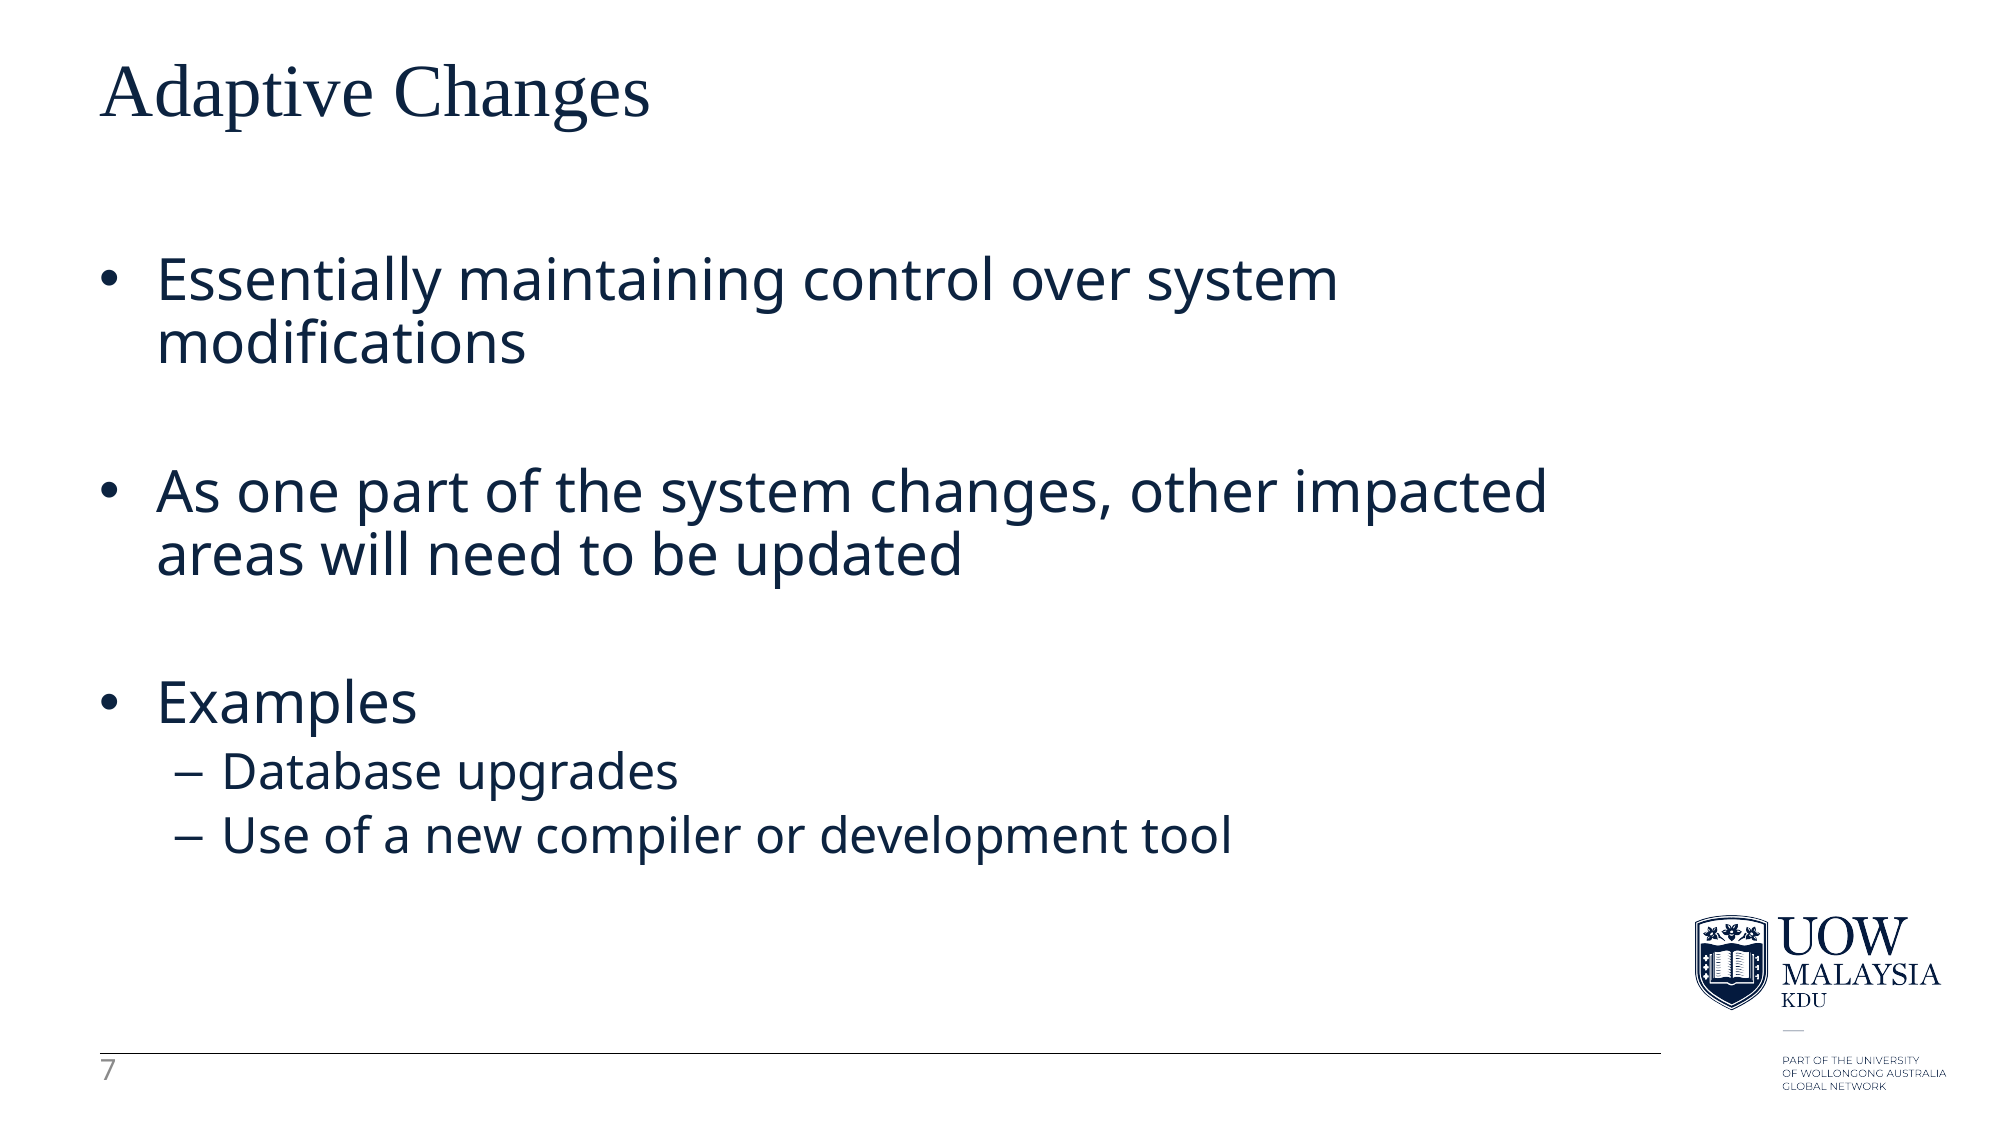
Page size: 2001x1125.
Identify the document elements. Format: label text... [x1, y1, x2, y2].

list Essentially maintaining control over system modifications As one part of the system changes, other impacted areas will need to be updated Examples Database upgrades Use of a new compiler or development tool [99, 249, 1693, 914]
slide_number 7 [99, 1059, 180, 1091]
picture [1695, 915, 1947, 1091]
title Adaptive Changes [99, 41, 1661, 181]
